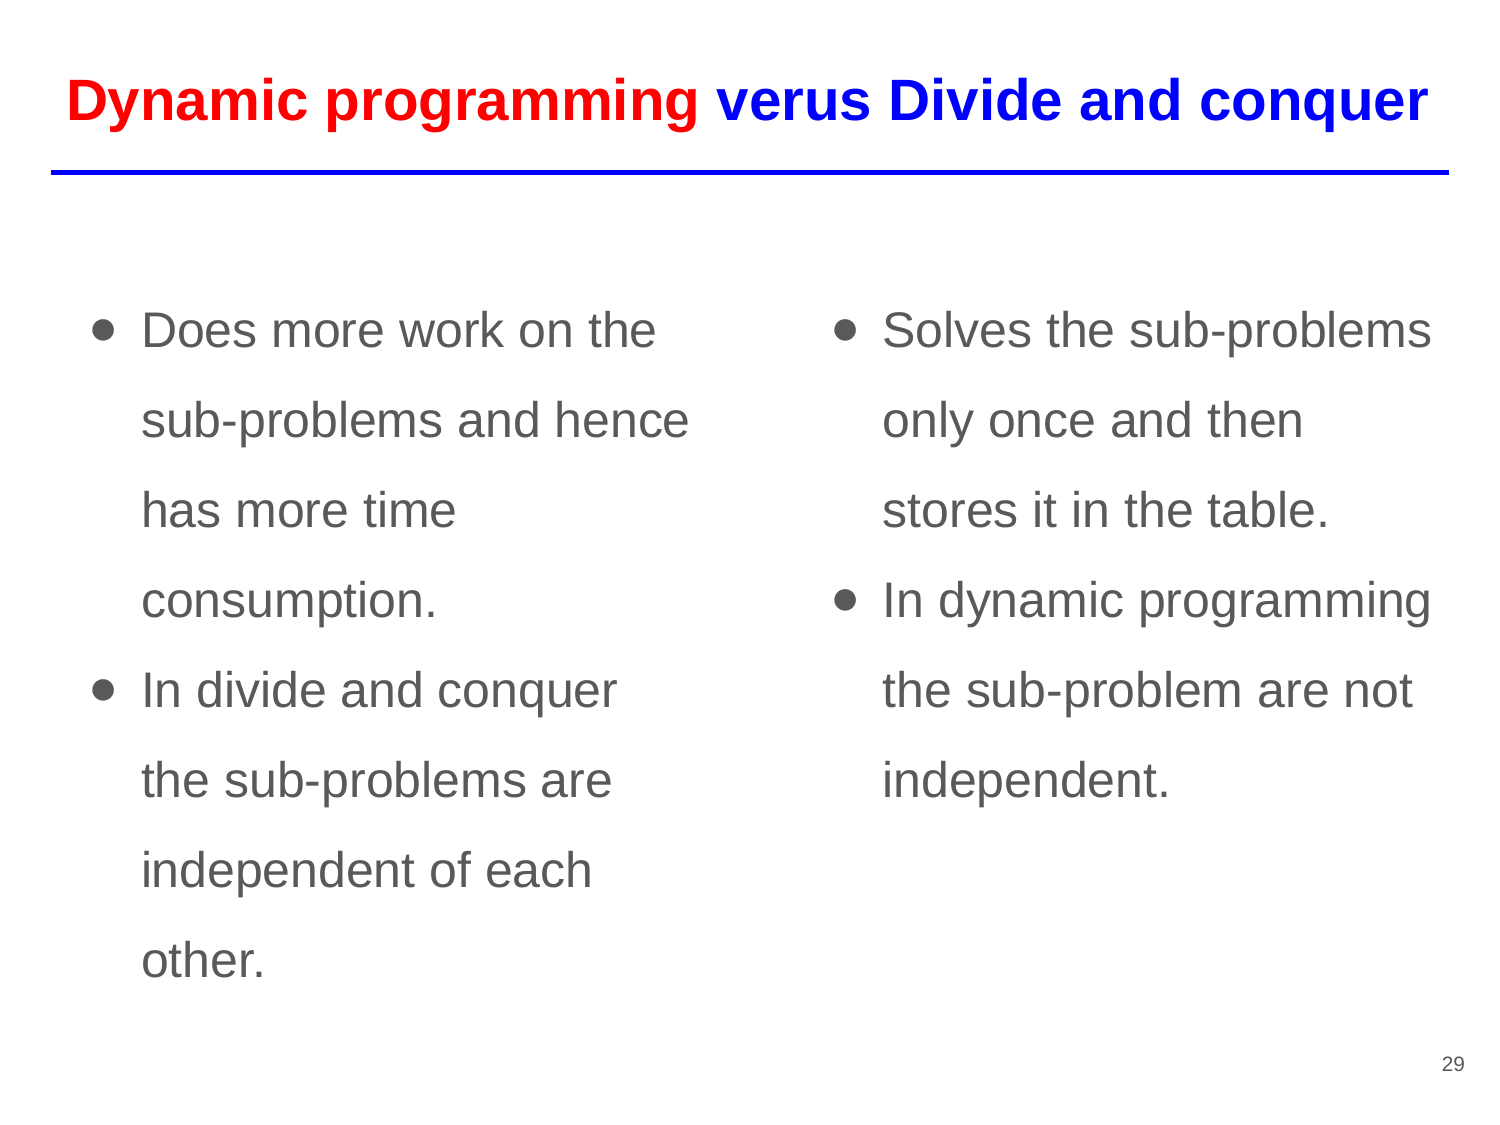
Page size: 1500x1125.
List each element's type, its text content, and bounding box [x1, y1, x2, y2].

slide_number 29 [1389, 1019, 1480, 1106]
list Solves the sub-problems only once and then stores it in the table. In dynamic programming the sub-problem are not independent. [792, 252, 1449, 1000]
list Does more work on the sub-problems and hence has more time consumption. In divide and conquer the sub-problems are independent of each other. [51, 252, 708, 1000]
title Dynamic programming verus Divide and conquer [51, 47, 1449, 173]
